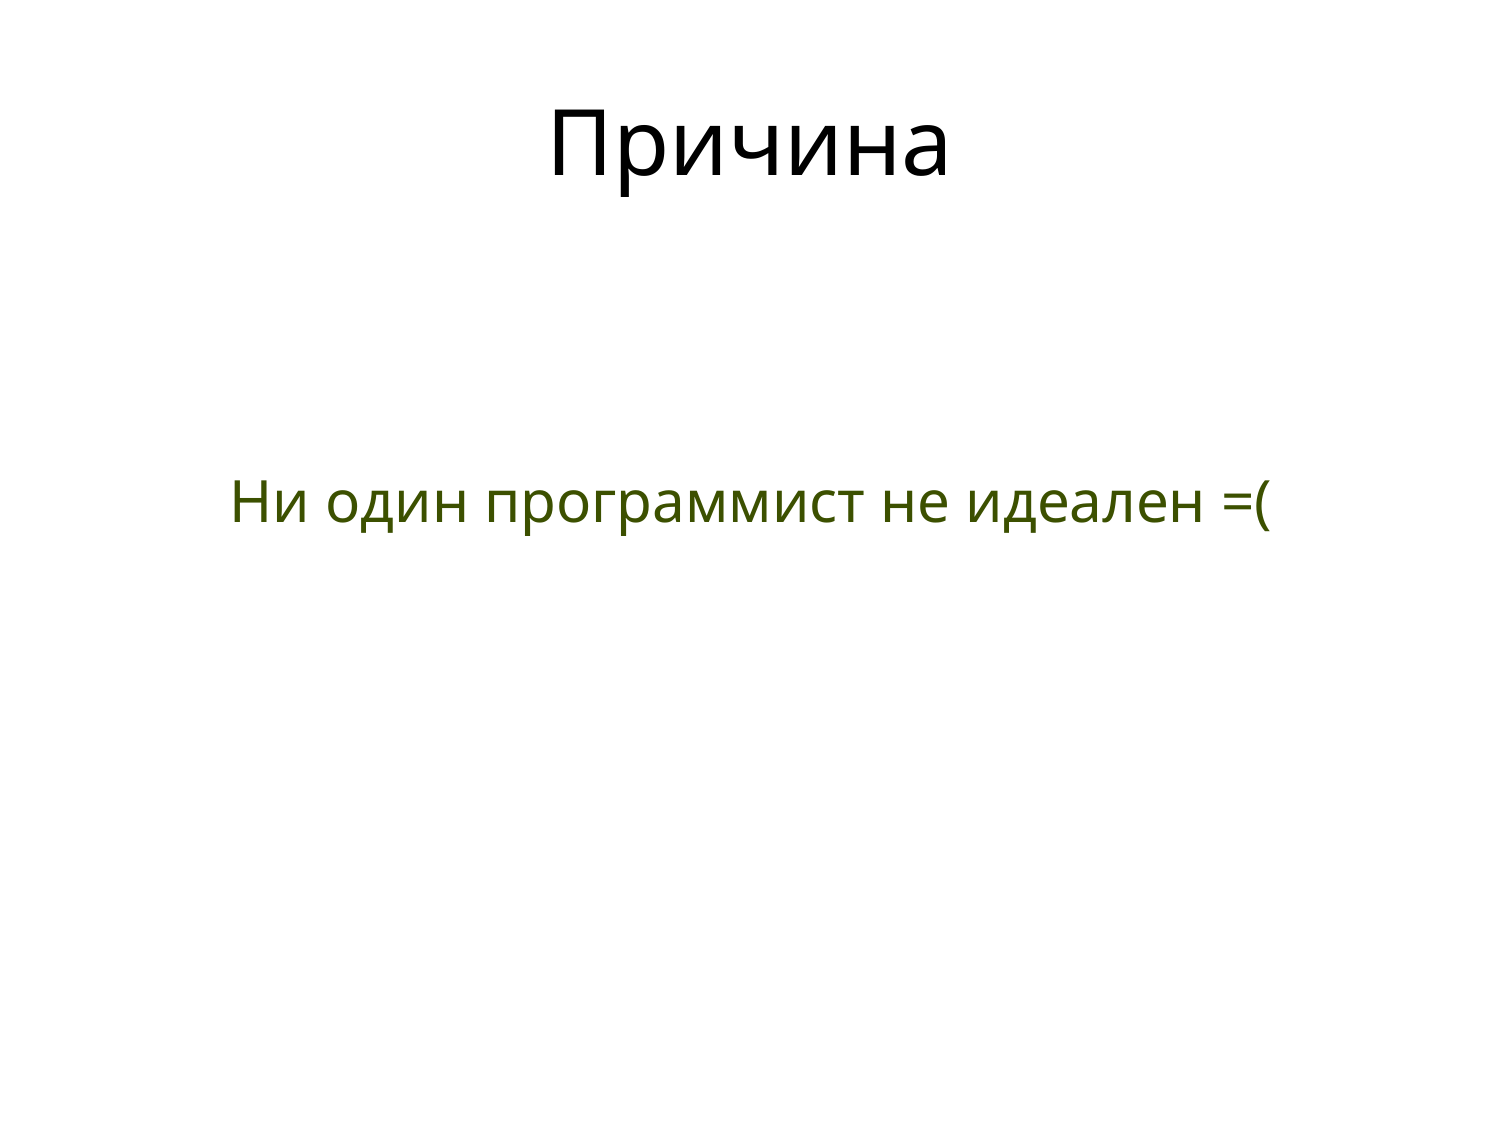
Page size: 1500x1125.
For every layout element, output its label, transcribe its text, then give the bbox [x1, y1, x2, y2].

title Причина [75, 45, 1425, 233]
list Ни один программист не идеален =( [29, 456, 1473, 1040]
